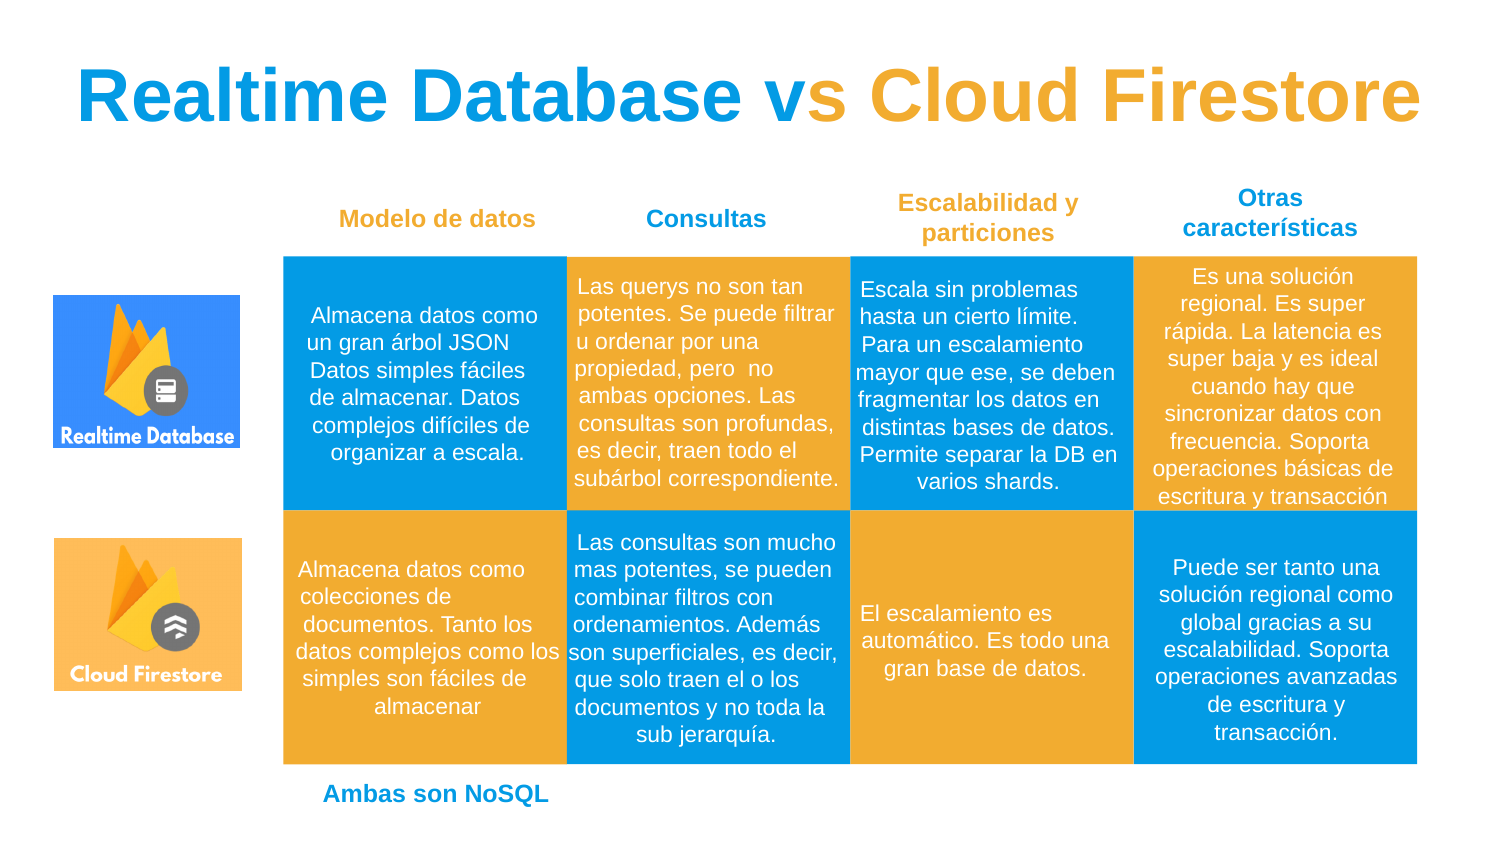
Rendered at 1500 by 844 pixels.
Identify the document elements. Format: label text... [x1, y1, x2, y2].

picture [54, 537, 242, 691]
text_box El escalamiento es automático. Es todo una gran base de datos. [838, 512, 1140, 767]
text_box Modelo de datos [319, 194, 556, 240]
text_box Almacena datos como colecciones de documentos. Tanto los datos complejos como los simples son fáciles de almacenar [280, 511, 551, 762]
text_box Ambas son NoSQL [305, 769, 567, 815]
text_box Las consultas son mucho mas potentes, se pueden combinar filtros con ordenamientos. Además son superficiales, es decir, que solo traen el o los documentos y no toda la sub jerarquía. [551, 507, 838, 767]
text_box Otras características [1152, 174, 1389, 250]
text_box Es una solución regional. Es super rápida. La latencia es super baja y es ideal cuando hay que sincronizar datos con frecuencia. Soporta operaciones básicas de escritura y transacción [1132, 258, 1414, 512]
picture [52, 294, 240, 448]
text_box Escalabilidad y particiones [870, 179, 1107, 254]
text_box Las querys no son tan potentes. Se puede filtrar u ordenar por una propiedad, pero no ambas opciones. Las consultas son profundas, es decir, traen todo el subárbol correspondiente. [555, 257, 838, 505]
text_box Escala sin problemas hasta un cierto límite. Para un escalamiento mayor que ese, se deben fragmentar los datos en distintas bases de datos. Permite separar la DB en varios shards. [838, 257, 1140, 512]
title Realtime Database vs Cloud Firestore [0, 37, 1500, 145]
text_box Consultas [588, 194, 825, 240]
text_box Almacena datos como un gran árbol JSON Datos simples fáciles de almacenar. Datos complejos difíciles de organizar a escala. [289, 257, 567, 508]
text_box Puede ser tanto una solución regional como global gracias a su escalabilidad. Soporta operaciones avanzadas de escritura y transacción. [1139, 521, 1414, 776]
